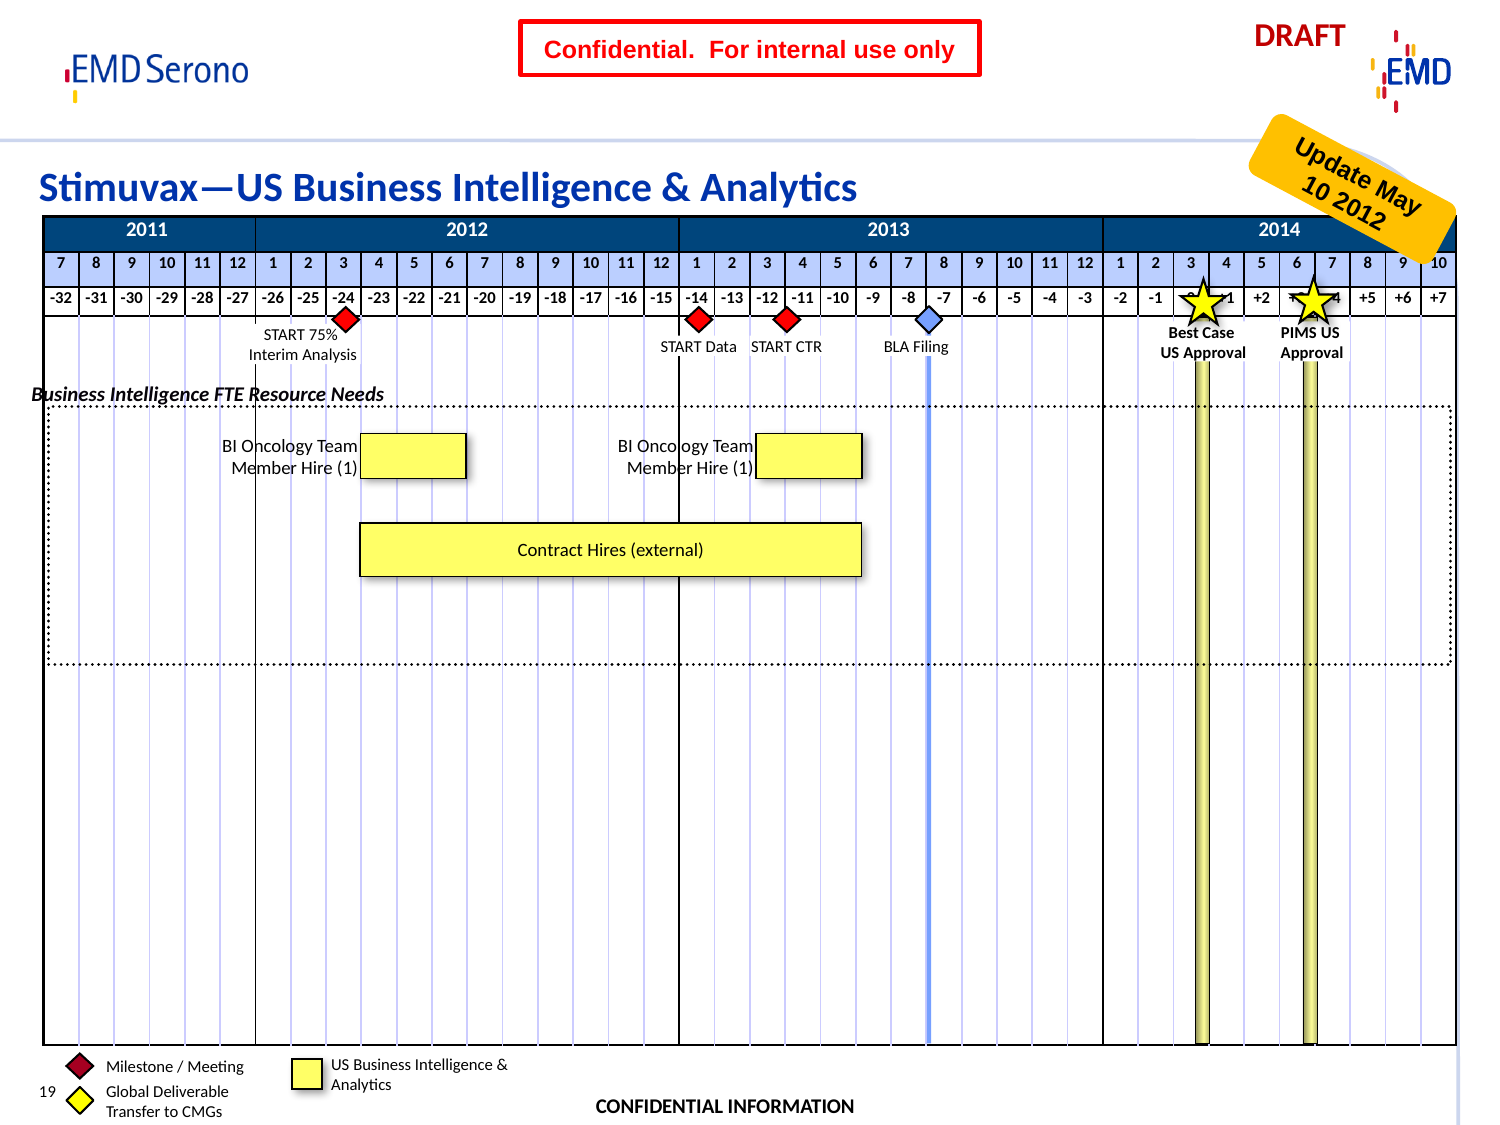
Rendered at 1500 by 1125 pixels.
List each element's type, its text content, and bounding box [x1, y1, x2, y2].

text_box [559, 433, 863, 479]
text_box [66, 1043, 282, 1123]
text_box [291, 1051, 527, 1097]
text_box [48, 406, 1451, 665]
title Stimuvax—US Business Intelligence & Analytics [38, 164, 1108, 331]
slide_number 19 [38, 1080, 61, 1117]
text_box Contract Hires (external) [359, 522, 862, 577]
text_box Business Intelligence FTE Resource Needs [31, 375, 424, 410]
picture [65, 54, 248, 103]
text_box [163, 433, 467, 479]
